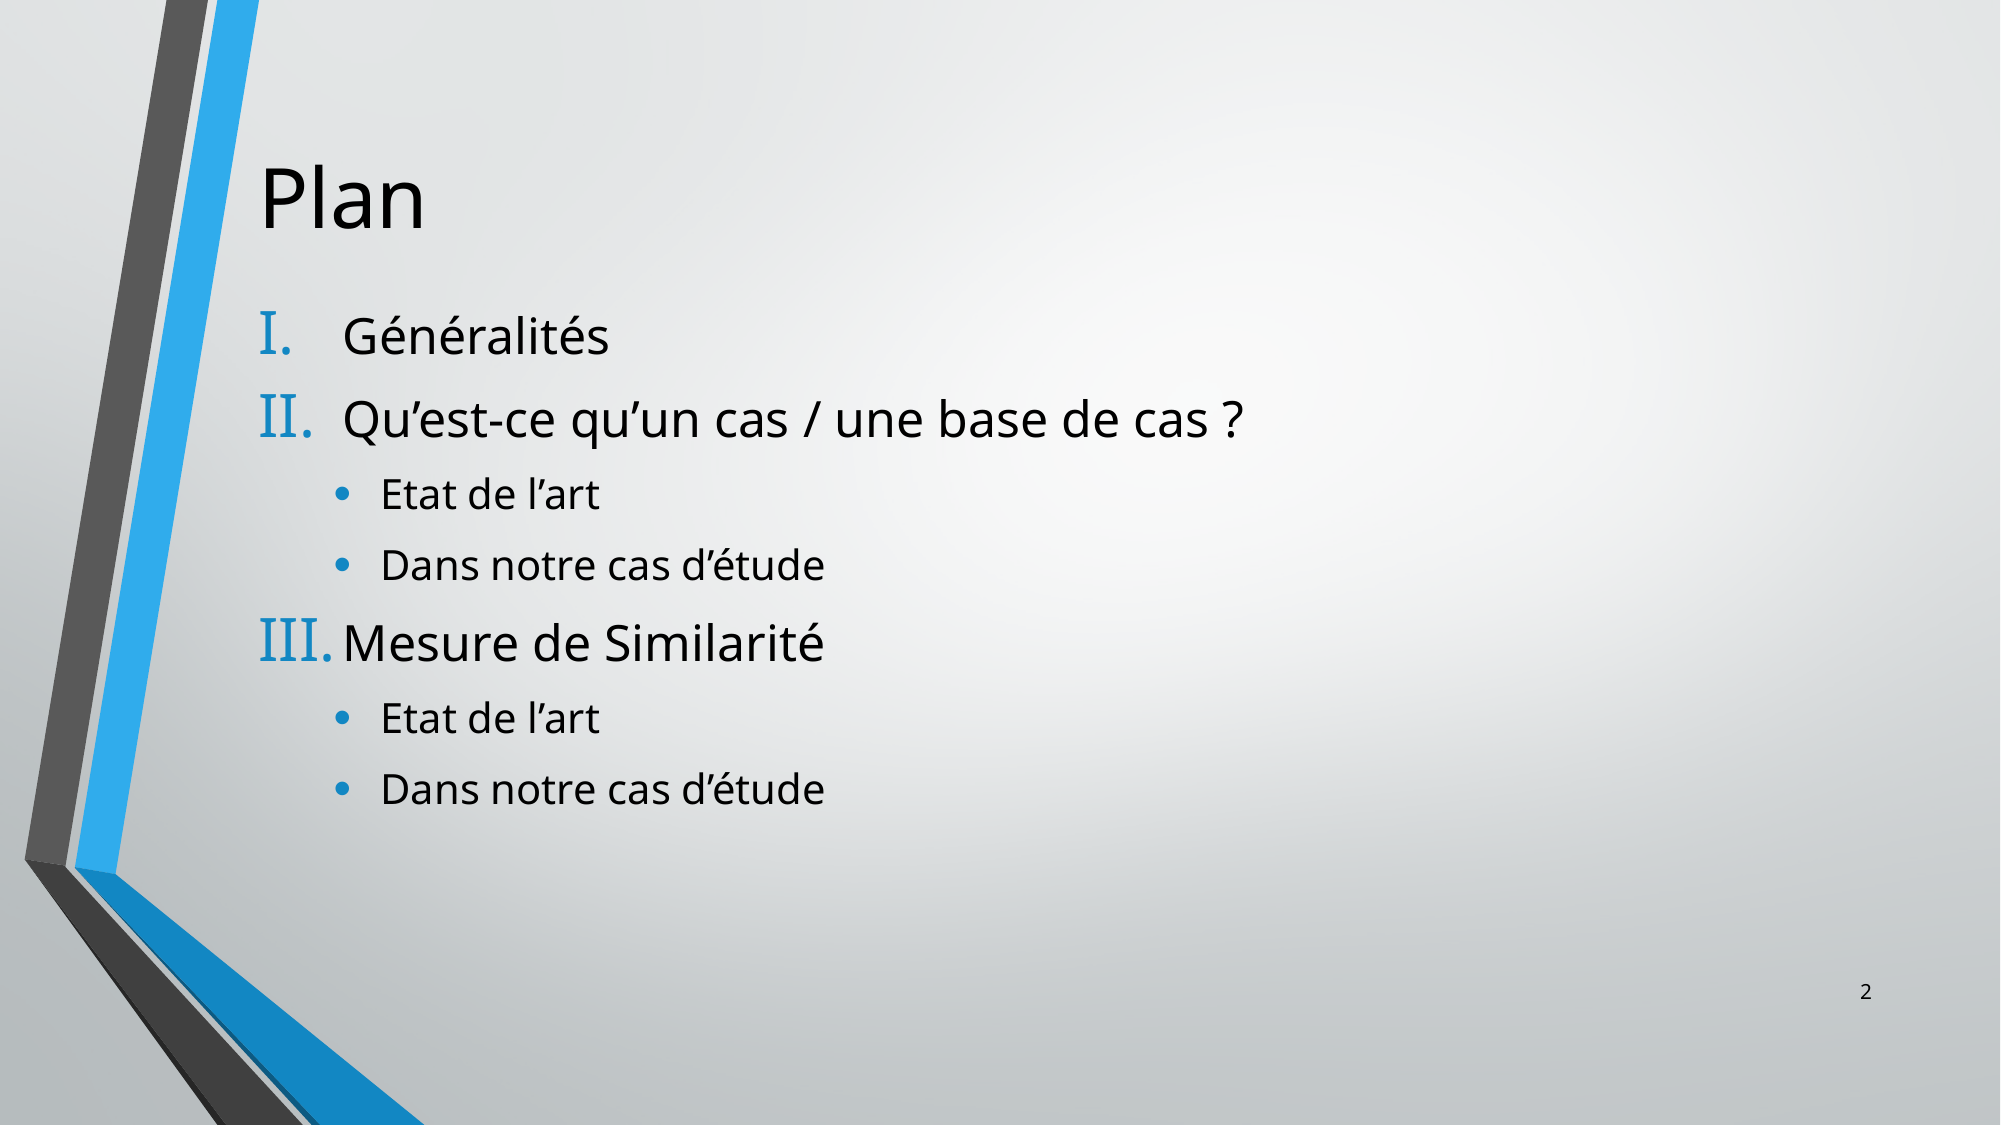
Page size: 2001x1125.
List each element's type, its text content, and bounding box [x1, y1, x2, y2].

slide_number 2 [1796, 962, 1887, 1023]
list Généralités Qu’est-ce qu’un cas / une base de cas ? Etat de l’art Dans notre cas d’étude Mesure de Similarité Etat de l’art Dans notre cas d’étude [243, 297, 1887, 893]
title Plan [243, 51, 1887, 297]
